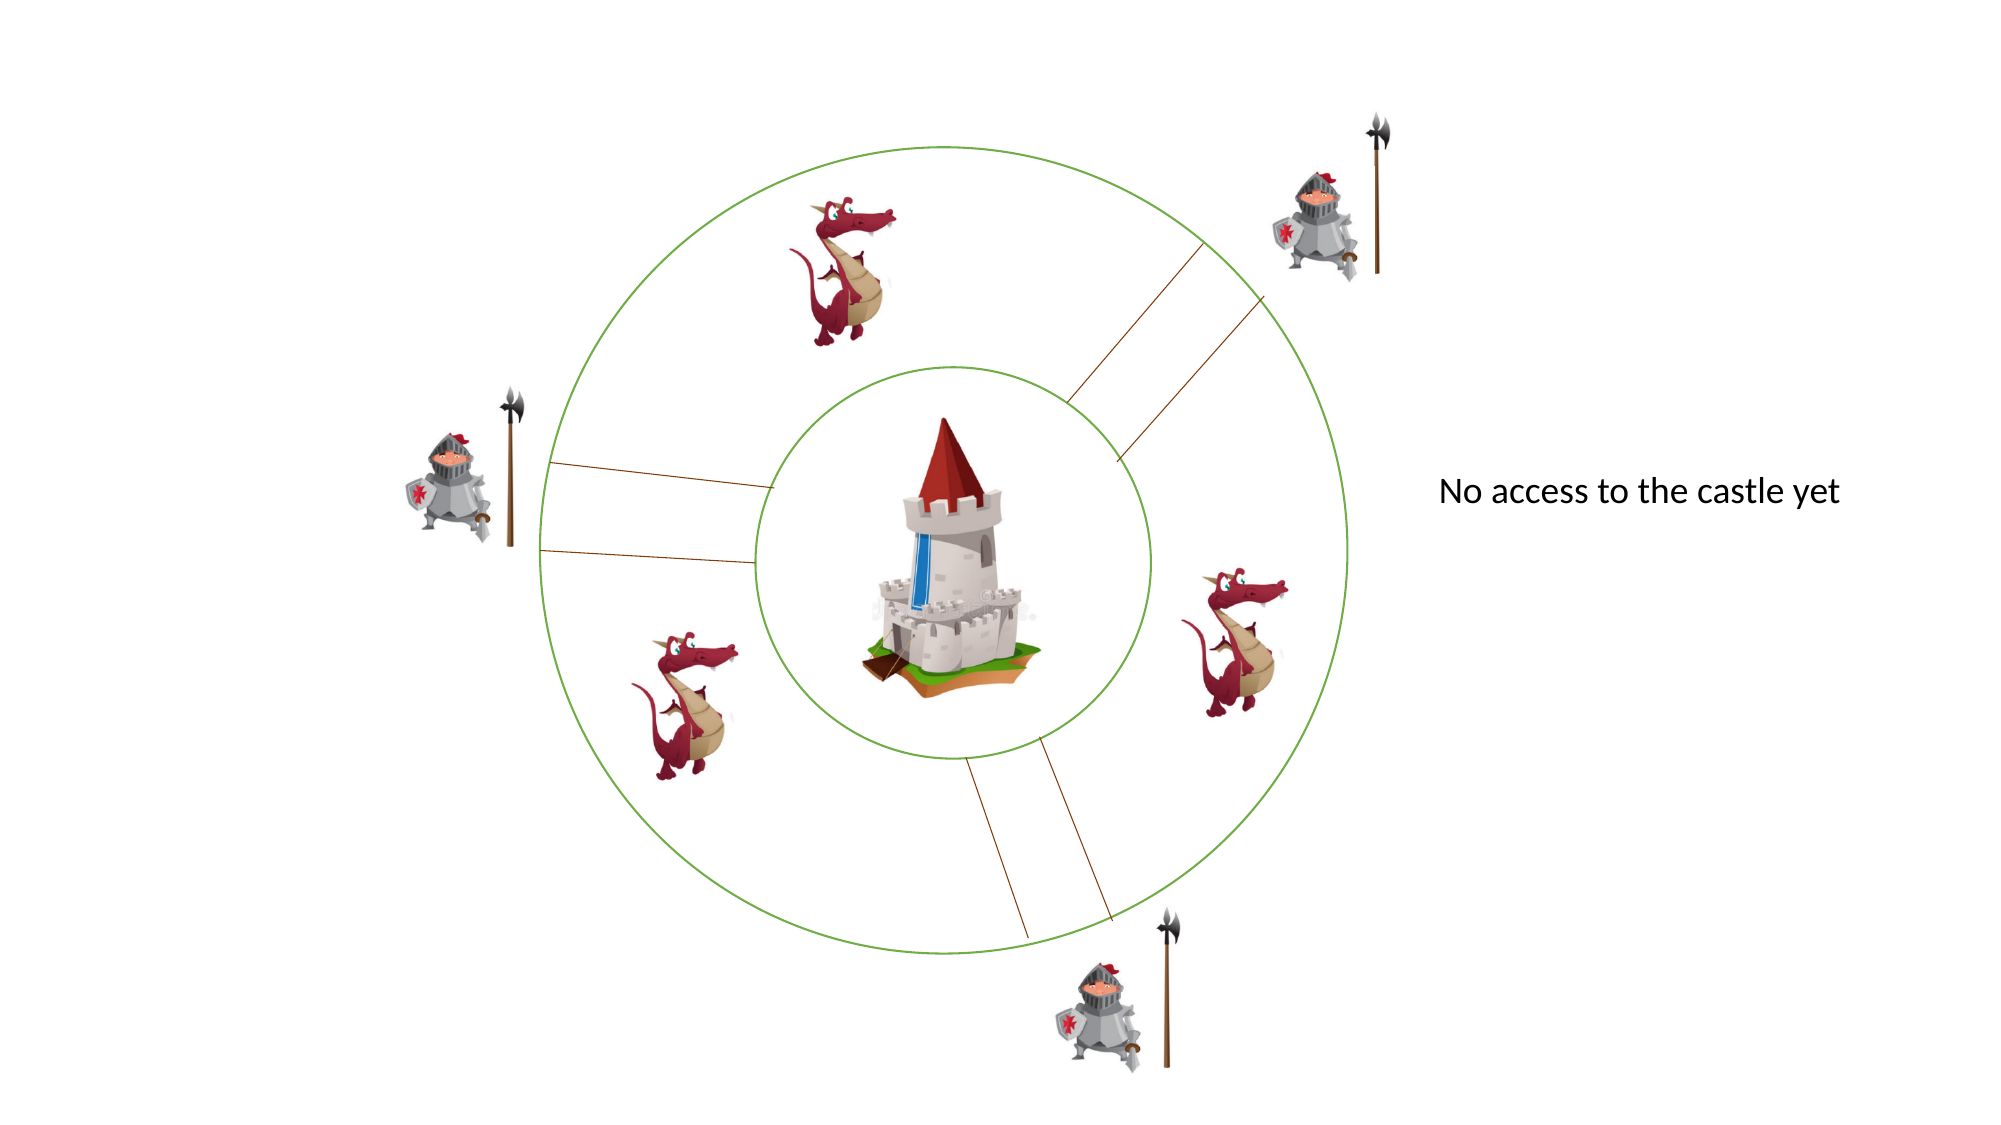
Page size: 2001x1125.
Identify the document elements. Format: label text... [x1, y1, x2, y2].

picture [389, 379, 528, 552]
picture [853, 410, 1061, 719]
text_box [549, 462, 775, 488]
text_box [965, 757, 1029, 939]
text_box No access to the castle yet [1424, 459, 1856, 519]
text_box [1039, 736, 1113, 921]
picture [627, 626, 749, 795]
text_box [1116, 295, 1265, 462]
picture [785, 191, 907, 361]
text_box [1067, 243, 1204, 403]
picture [1256, 105, 1394, 290]
text_box [538, 146, 1349, 955]
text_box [539, 550, 756, 563]
picture [1039, 900, 1184, 1081]
picture [1176, 562, 1299, 732]
